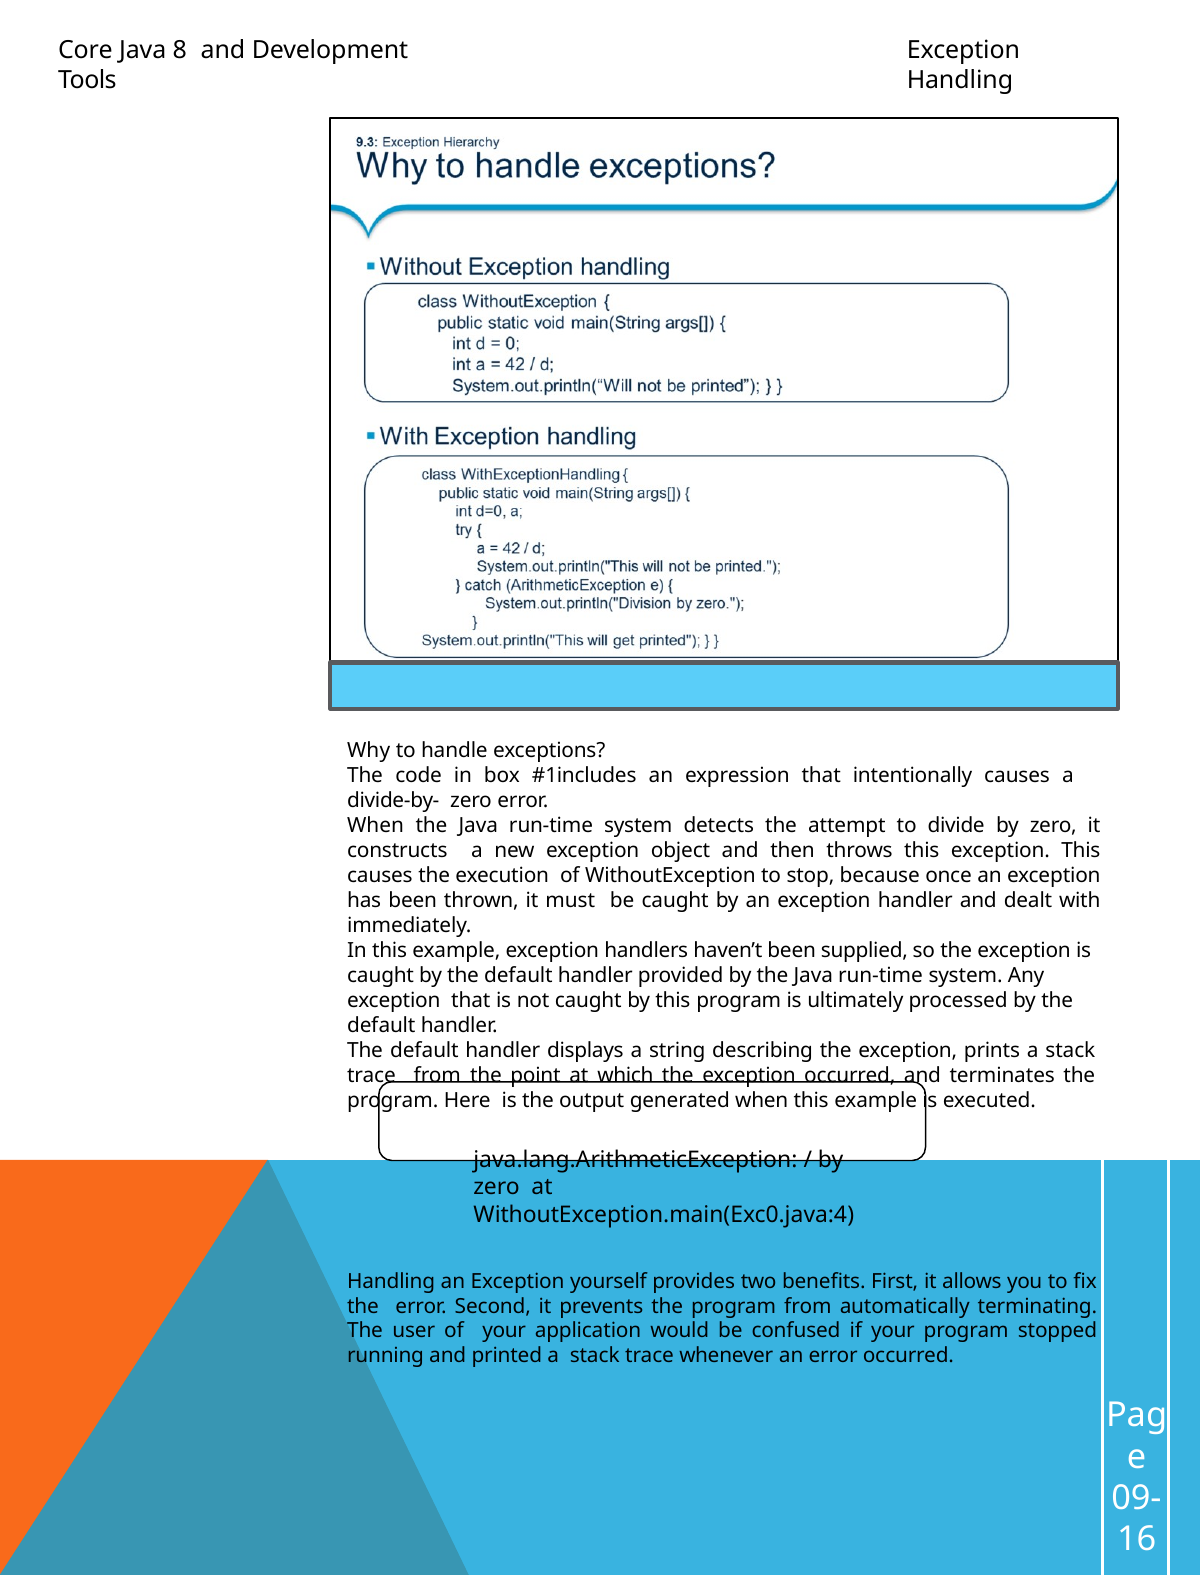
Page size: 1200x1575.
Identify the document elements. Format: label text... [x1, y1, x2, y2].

slide_number Page 09-16 [1101, 1017, 1170, 1575]
text_box Core Java 8 and Development Tools [56, 31, 469, 94]
text_box Why to handle exceptions? The code in box #1includes an expression that intentionally causes a divide-by- zero error. When the Java run-time system detects the attempt to divide by zero, it constructs a new exception object and then throws this exception. This causes the execution of WithoutException to stop, because once an exception has been thrown, it must be caught by an exception handler and dealt with immediately. In this example, exception handlers haven’t been supplied, so the exception is caught by the default handler provided by the Java run-time system. Any exception that is not caught by this program is ultimately processed by the default handler. The default handler displays a string describing the exception, prints a stack trace from the point at which the exception occurred, and terminates the program. Here is the output generated when this example is executed. java.lang.ArithmeticException: / by zero at WithoutException.main(Exc0.java:4) Handling an Exception yourself provides two benefits. First, it allows you to fix the error. Second, it prevents the program from automatically terminating. The user of your application would be confused if your program stopped running and printed a stack trace whenever an error occurred. [345, 735, 1108, 1368]
text_box Exception Handling [904, 31, 1124, 94]
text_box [328, 116, 1119, 710]
